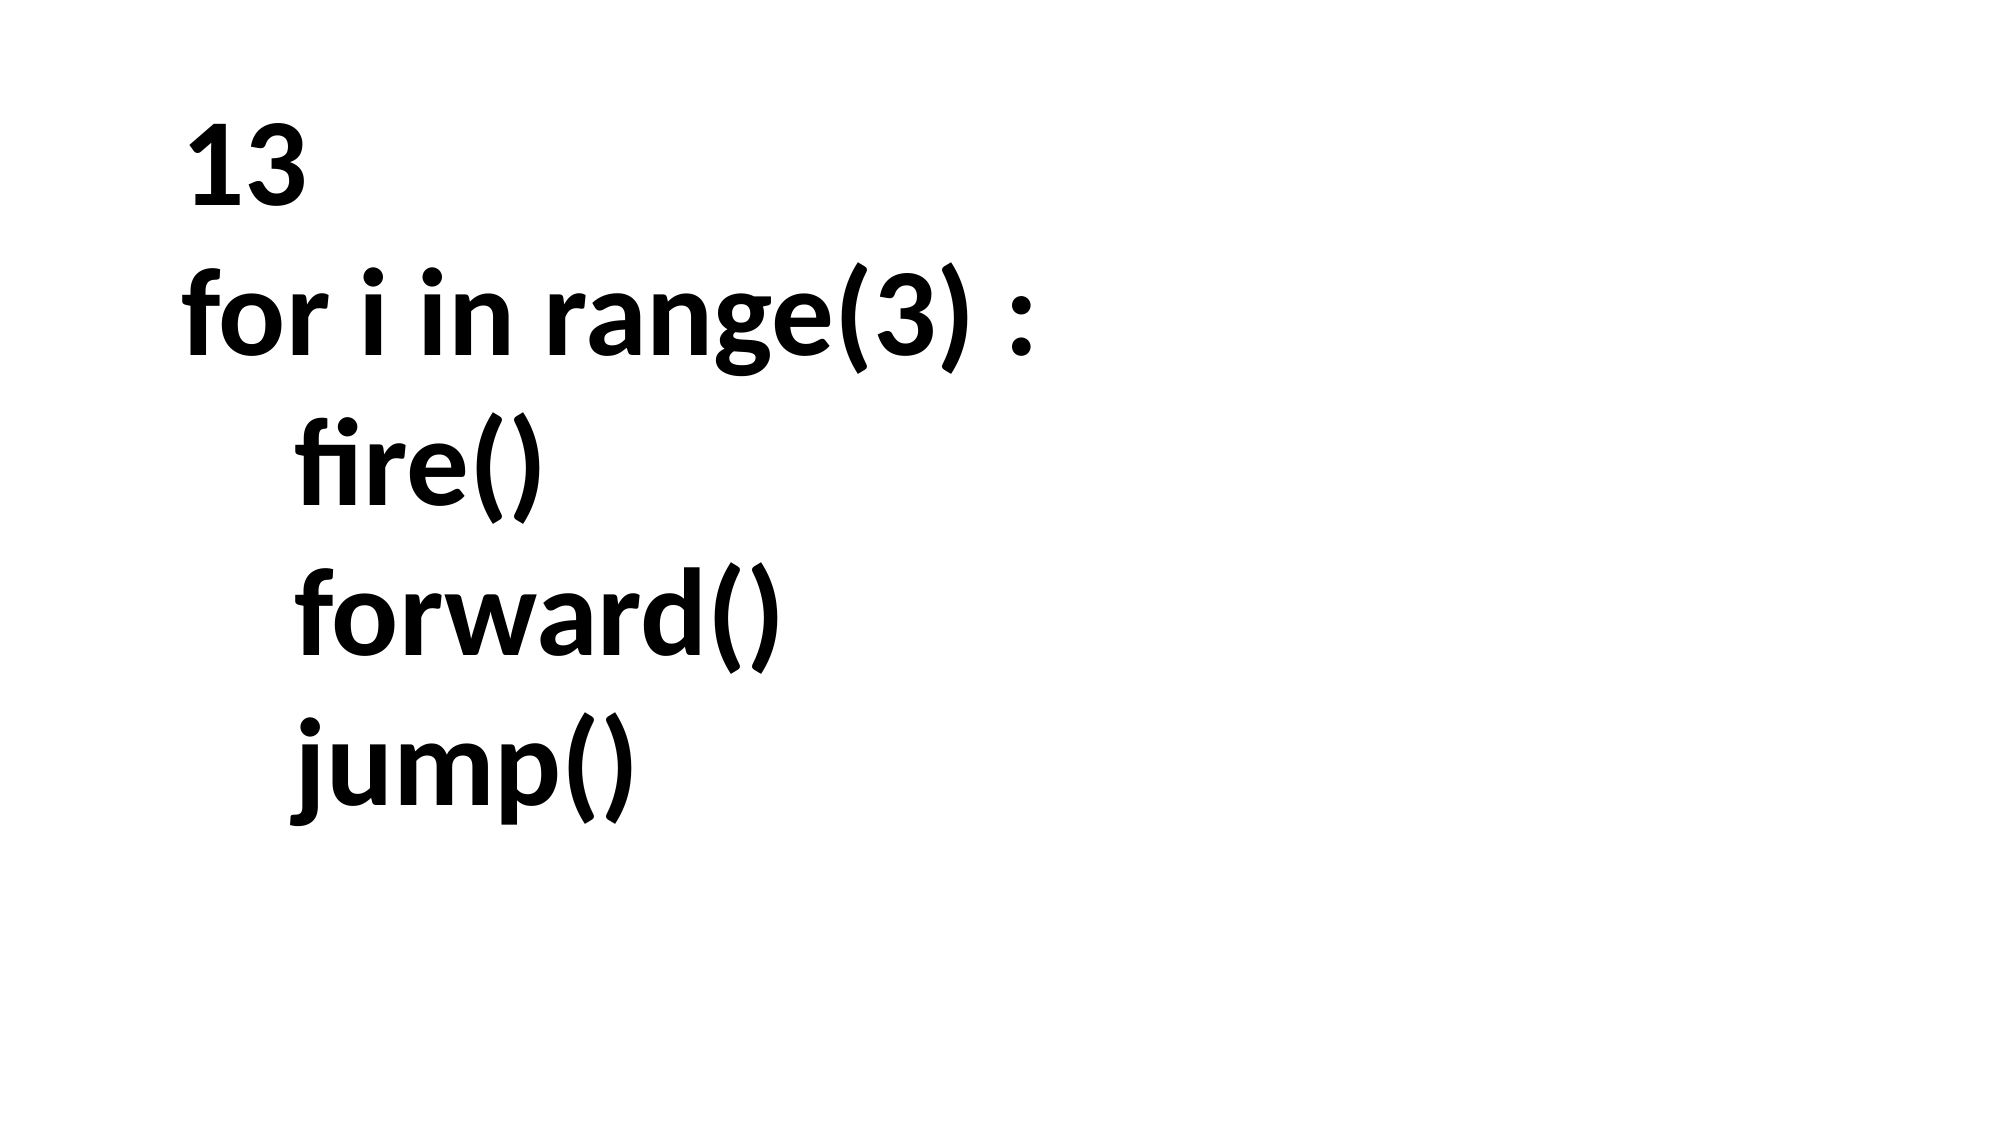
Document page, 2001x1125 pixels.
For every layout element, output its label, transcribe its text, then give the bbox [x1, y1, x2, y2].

text_box 13 for i in range(3) : fire() forward() jump() [166, 73, 1167, 838]
